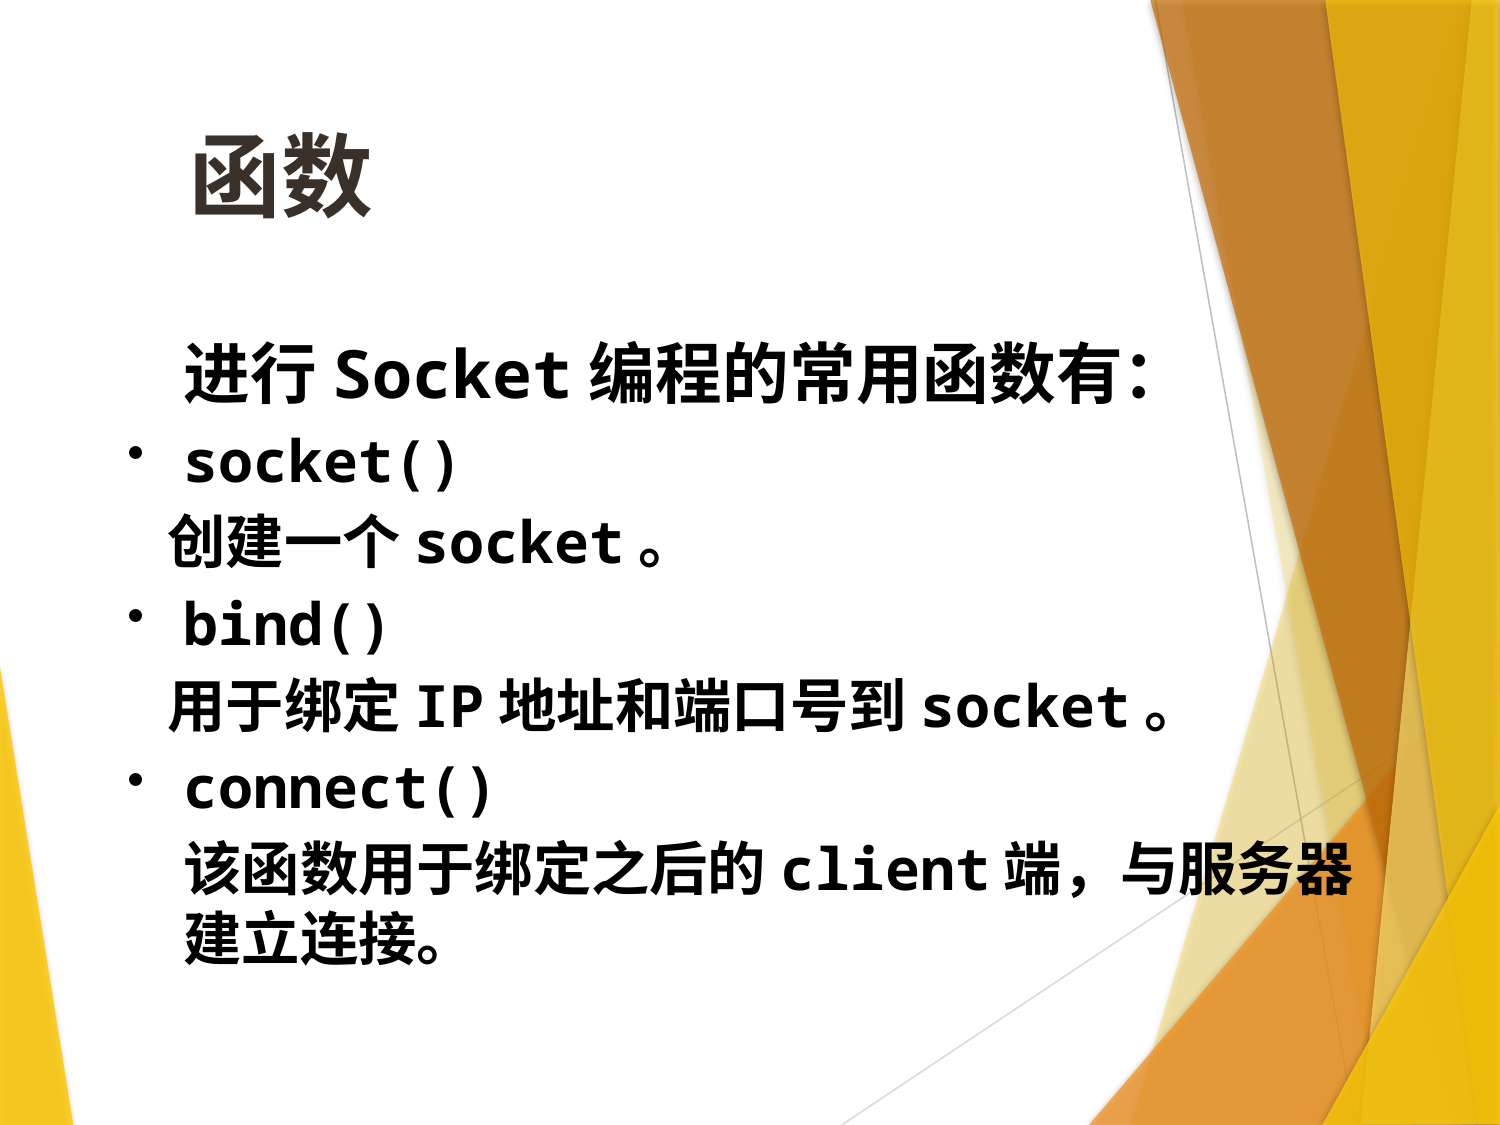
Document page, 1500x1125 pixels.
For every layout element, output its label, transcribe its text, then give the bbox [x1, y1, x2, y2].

text_box 进行Socket编程的常用函数有： socket() 创建一个socket。 bind() 用于绑定IP地址和端口号到socket。 connect() 该函数用于绑定之后的client端，与服务器建立连接。 [112, 324, 1388, 1000]
text_box 函数 [174, 87, 1450, 237]
